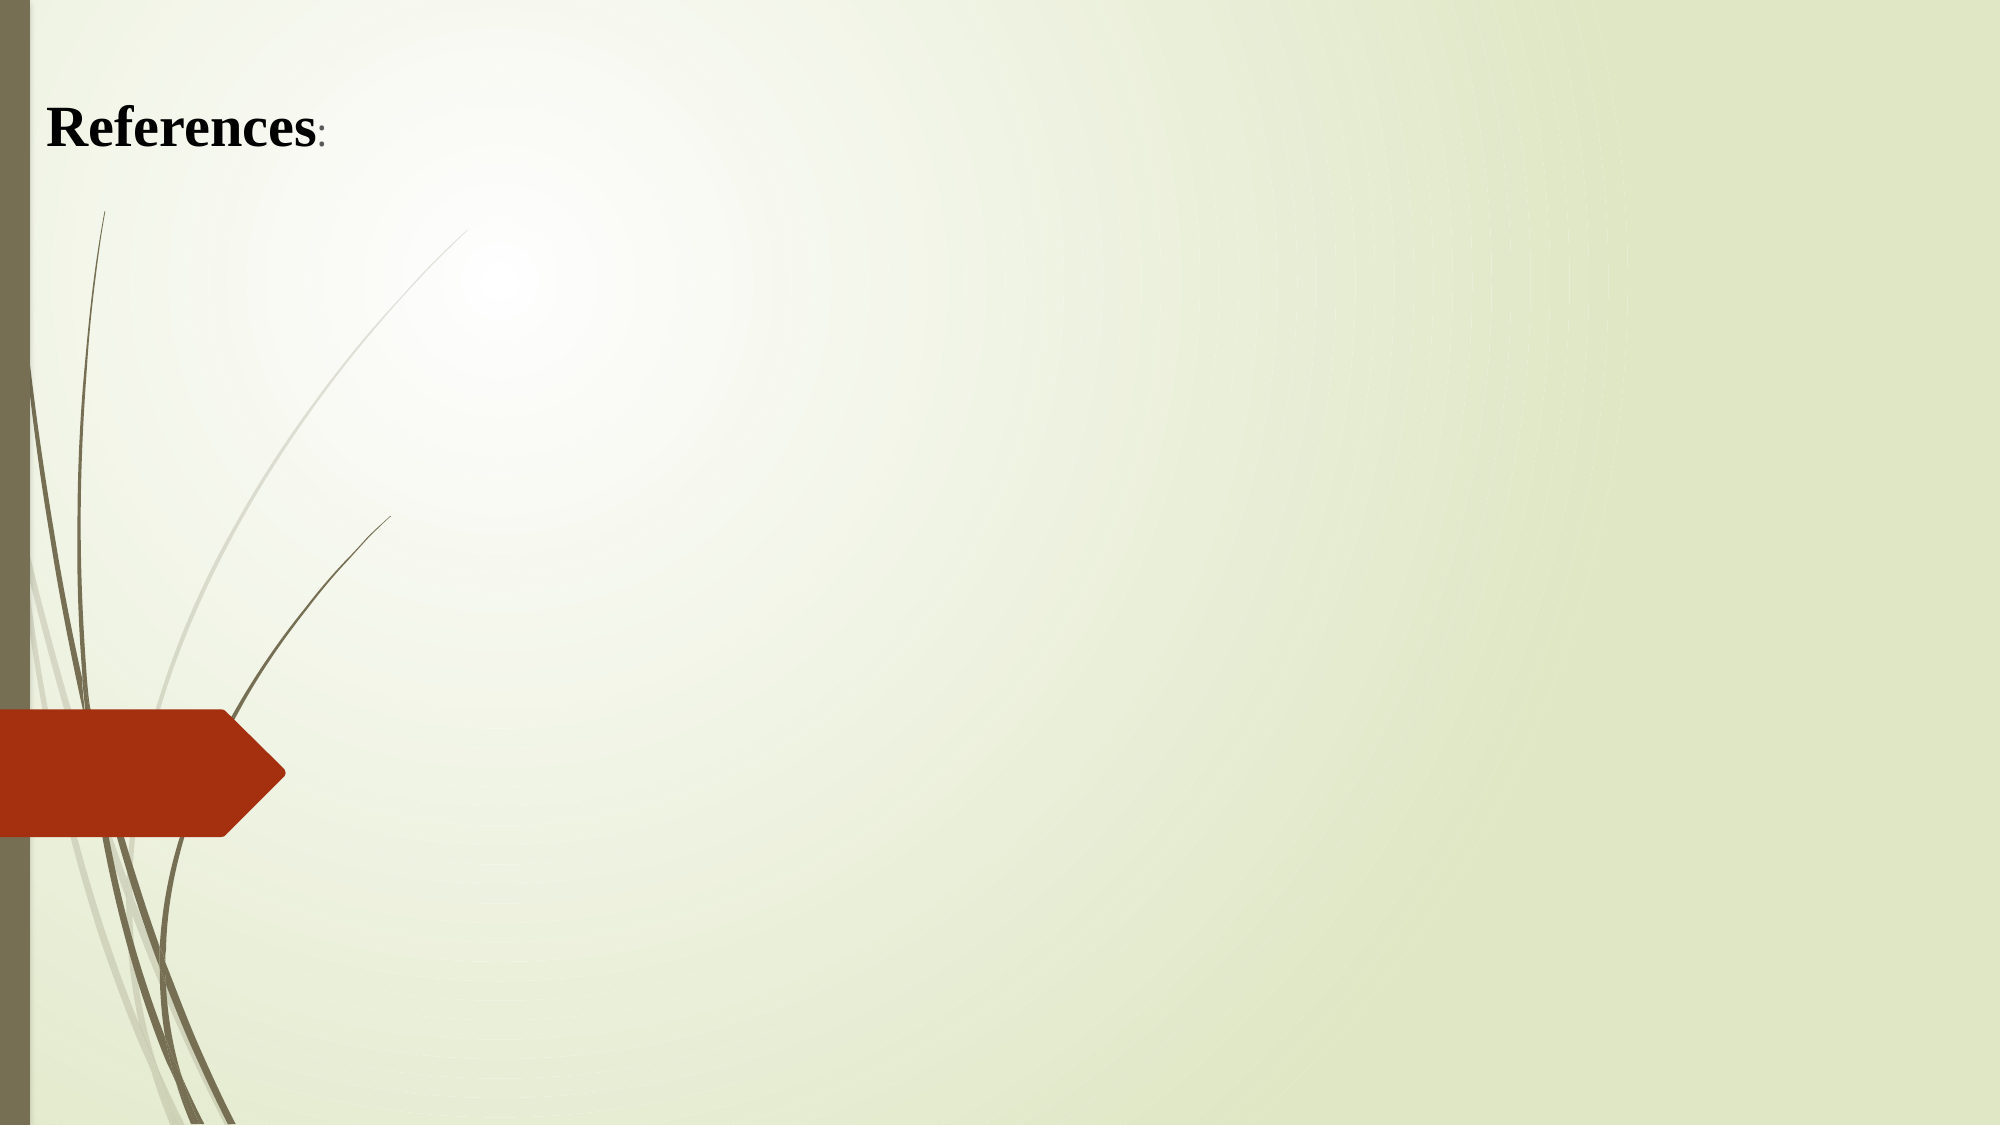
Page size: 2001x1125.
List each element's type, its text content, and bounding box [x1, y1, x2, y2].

subtitle References: [31, 0, 2000, 1125]
